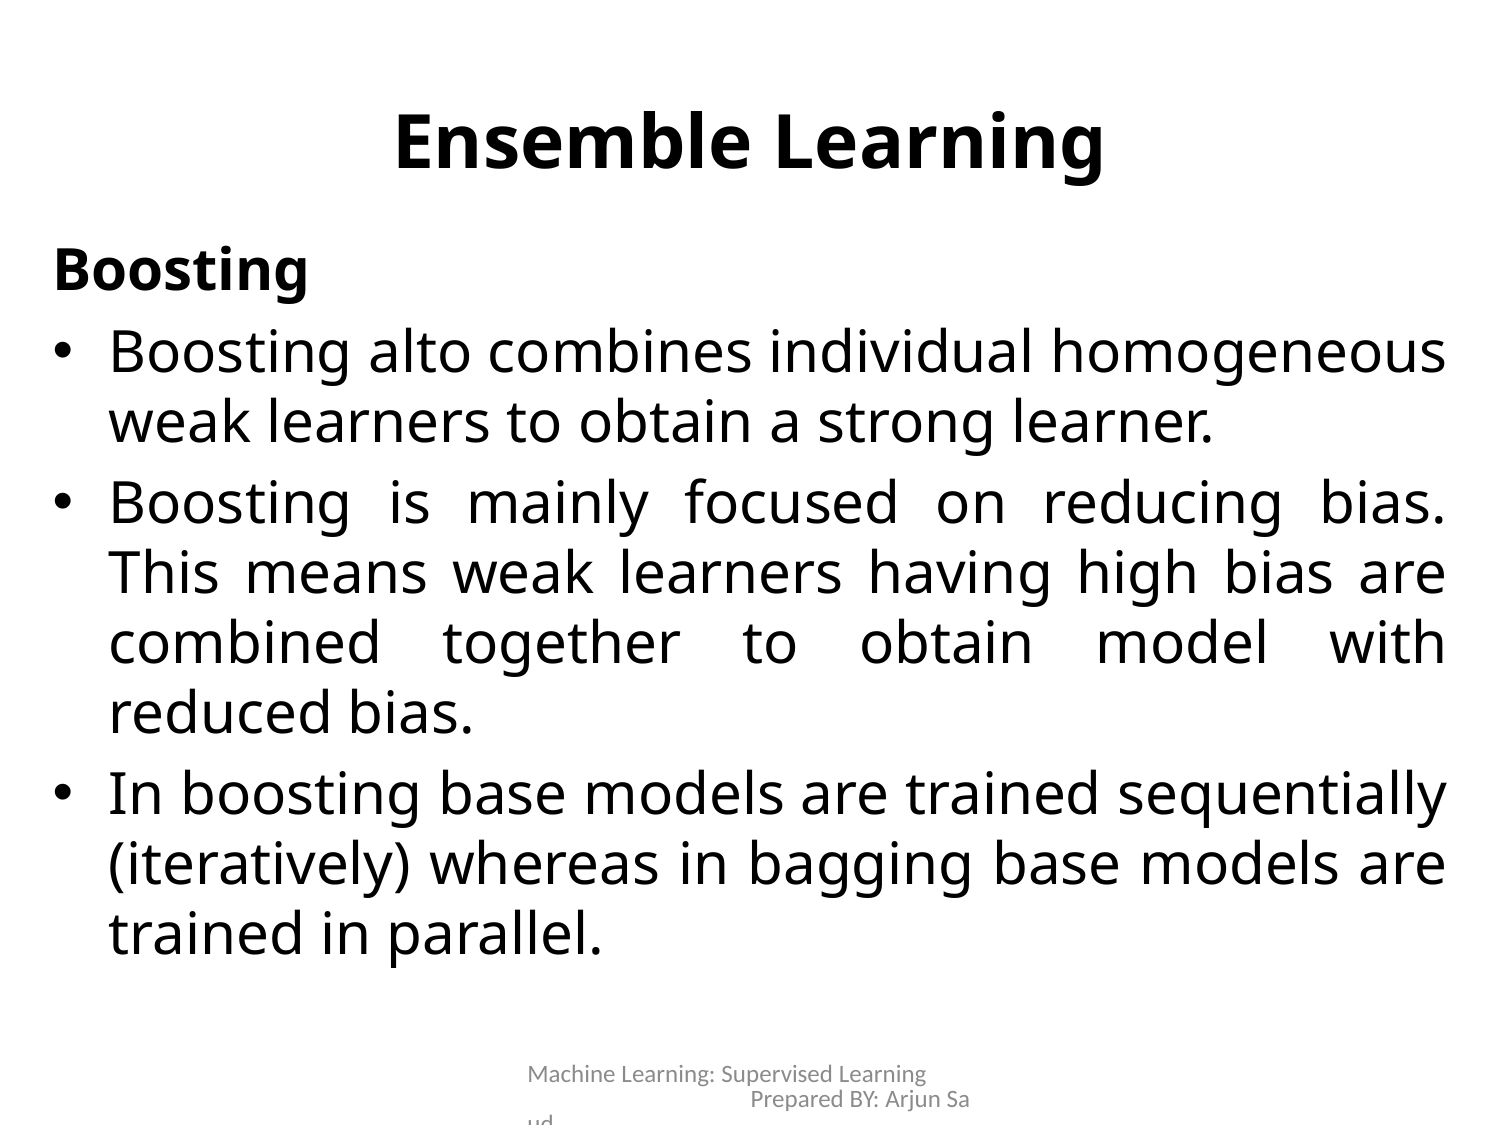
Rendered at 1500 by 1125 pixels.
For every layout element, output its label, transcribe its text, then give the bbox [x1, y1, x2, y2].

list Boosting Boosting alto combines individual homogeneous weak learners to obtain a strong learner. Boosting is mainly focused on reducing bias. This means weak learners having high bias are combined together to obtain model with reduced bias. In boosting base models are trained sequentially (iteratively) whereas in bagging base models are trained in parallel. [37, 224, 1463, 1038]
footer Machine Learning: Supervised Learning Prepared BY: Arjun Saud [512, 1042, 988, 1103]
title Ensemble Learning [75, 45, 1425, 224]
